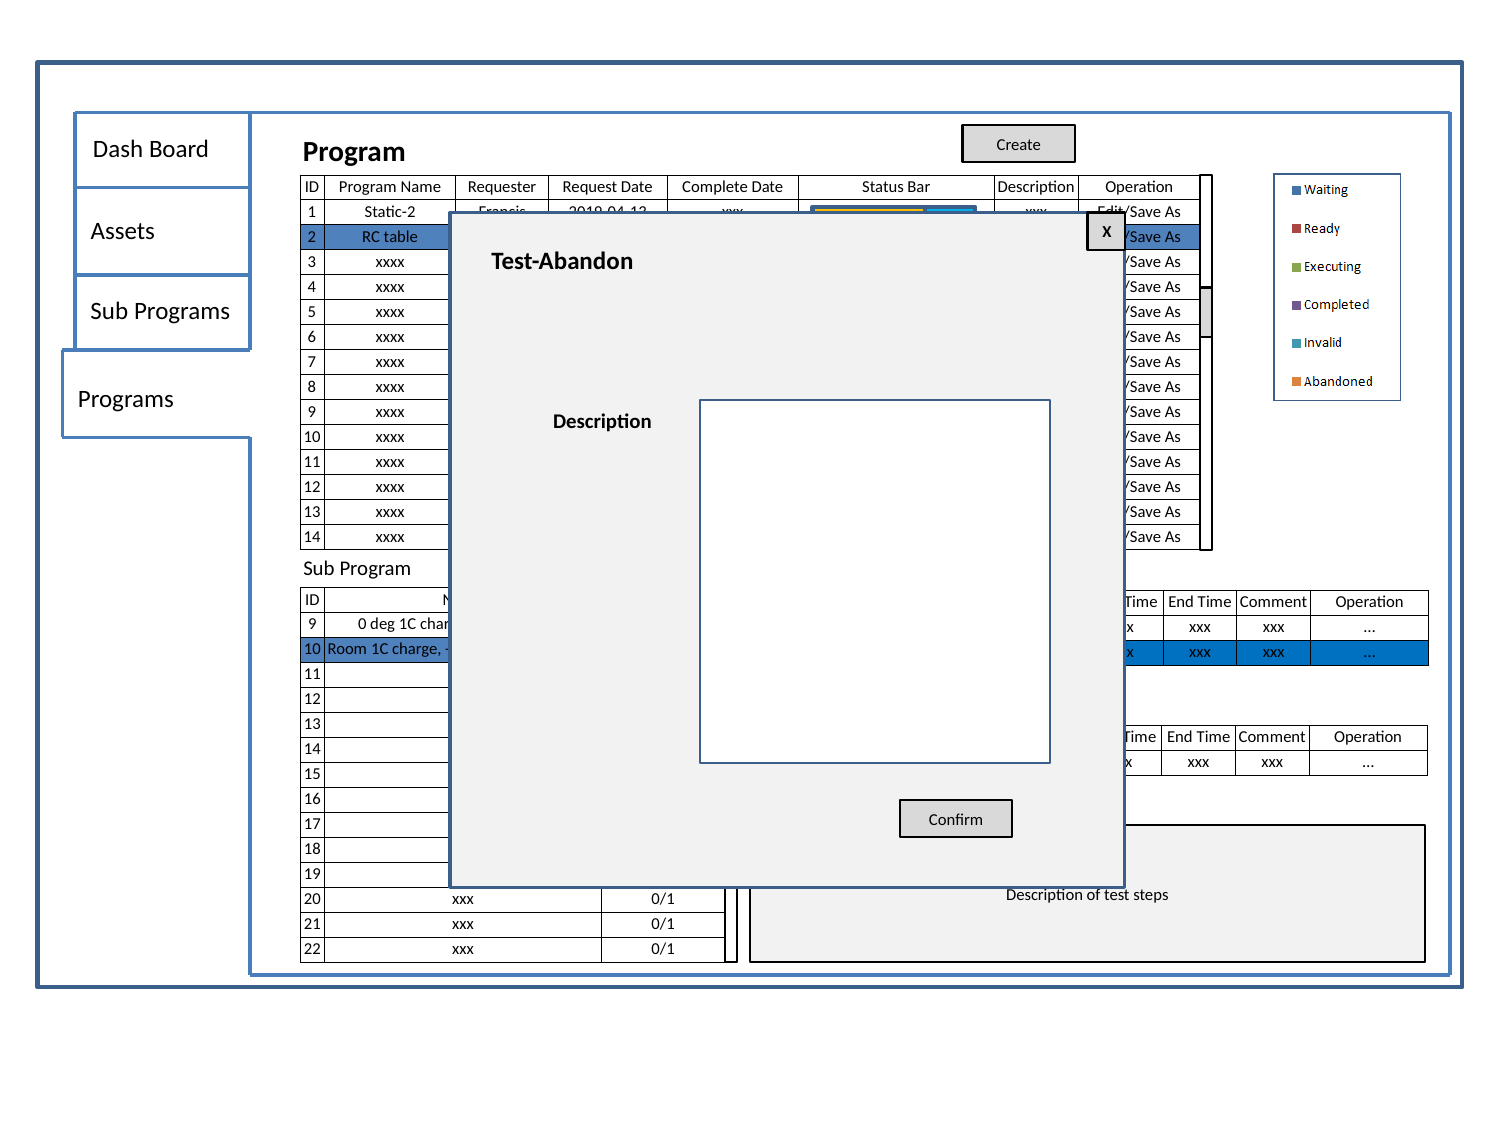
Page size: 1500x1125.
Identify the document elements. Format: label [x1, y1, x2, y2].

table_cell [799, 200, 994, 210]
table_cell [325, 663, 448, 687]
table_cell [325, 838, 448, 862]
table_cell [301, 713, 324, 737]
table_cell [325, 688, 448, 712]
table_cell [602, 938, 723, 962]
table_cell [325, 275, 448, 299]
table_cell [301, 475, 324, 499]
table_cell [301, 613, 324, 637]
table_cell [1237, 641, 1310, 665]
picture [1274, 174, 1401, 401]
table_cell [301, 638, 324, 662]
table_cell [1164, 616, 1236, 640]
table_cell [301, 325, 324, 349]
table_cell [325, 638, 448, 662]
text_box [35, 60, 1464, 989]
table_cell [325, 863, 448, 887]
table_cell [1127, 300, 1198, 324]
table_cell [1127, 325, 1198, 349]
table_cell [1127, 525, 1198, 549]
table_cell [301, 788, 324, 812]
table_cell [1127, 616, 1163, 640]
table_cell [301, 300, 324, 324]
table_cell [1127, 375, 1198, 399]
table_cell [325, 400, 448, 424]
table_header [799, 176, 994, 199]
table_cell [1127, 641, 1163, 665]
table_header [301, 588, 324, 612]
table_cell [301, 425, 324, 449]
table_cell [301, 838, 324, 862]
table_cell [325, 525, 448, 549]
table_cell [301, 938, 324, 962]
table_header [1127, 726, 1161, 750]
table_header [995, 176, 1078, 199]
table_cell [301, 663, 324, 687]
table_header [1127, 591, 1163, 615]
table_header [1162, 726, 1235, 750]
table_cell [301, 763, 324, 787]
table_cell [301, 400, 324, 424]
table_cell [301, 225, 324, 249]
table_cell [325, 250, 448, 274]
table_cell [325, 888, 601, 912]
table_header [1079, 176, 1198, 199]
table_cell [1127, 350, 1198, 374]
table_header [549, 176, 667, 199]
table_cell [325, 813, 448, 837]
table_cell [1127, 425, 1198, 449]
table_cell [325, 500, 448, 524]
table_cell [325, 738, 448, 762]
table_cell [456, 200, 548, 210]
table_cell [325, 763, 448, 787]
table_cell [301, 888, 324, 912]
table_cell [1127, 250, 1198, 274]
table_cell [325, 938, 601, 962]
table_cell [1237, 616, 1310, 640]
table_cell [325, 350, 448, 374]
table_cell [301, 738, 324, 762]
table_cell [301, 275, 324, 299]
table_cell [325, 613, 448, 637]
table_cell [1127, 475, 1198, 499]
table_header [456, 176, 548, 199]
table_cell [325, 450, 448, 474]
table_cell [1164, 641, 1236, 665]
table_cell [1079, 200, 1198, 224]
table_header [1236, 726, 1309, 750]
table_cell [1127, 751, 1161, 775]
table_cell [301, 350, 324, 374]
table_cell [1311, 641, 1428, 665]
table_cell [301, 863, 324, 887]
table_cell [301, 500, 324, 524]
table_cell [301, 913, 324, 937]
table_header [1237, 591, 1310, 615]
table_cell [301, 200, 324, 224]
table_cell [301, 375, 324, 399]
table_cell [995, 200, 1078, 210]
table_header [301, 176, 324, 199]
table_header [325, 588, 448, 612]
table_cell [301, 813, 324, 837]
table_cell [325, 788, 448, 812]
table_cell [1127, 400, 1198, 424]
table_cell [325, 913, 601, 937]
table_cell [325, 713, 448, 737]
table_cell [602, 913, 723, 937]
table_cell [1236, 751, 1309, 775]
table_header [325, 176, 455, 199]
table_cell [301, 525, 324, 549]
table_cell [325, 300, 448, 324]
table_cell [1127, 275, 1198, 299]
table_header [1164, 591, 1236, 615]
table_header [668, 176, 798, 199]
table_cell [1162, 751, 1235, 775]
table_cell [1127, 500, 1198, 524]
table_cell [1127, 225, 1198, 249]
table_cell [325, 225, 448, 249]
table_header [1310, 726, 1427, 750]
table_cell [1127, 450, 1198, 474]
table_cell [602, 889, 723, 912]
table_cell [325, 375, 448, 399]
table_cell [301, 450, 324, 474]
table_cell [325, 200, 455, 224]
table_cell [301, 250, 324, 274]
table_cell [1310, 751, 1427, 775]
table_cell [325, 425, 448, 449]
table_header [1311, 591, 1428, 615]
table_cell [668, 200, 798, 210]
table_cell [325, 325, 448, 349]
table_cell [1311, 616, 1428, 640]
table_cell [301, 688, 324, 712]
table_cell [325, 475, 448, 499]
table_cell [549, 200, 667, 210]
